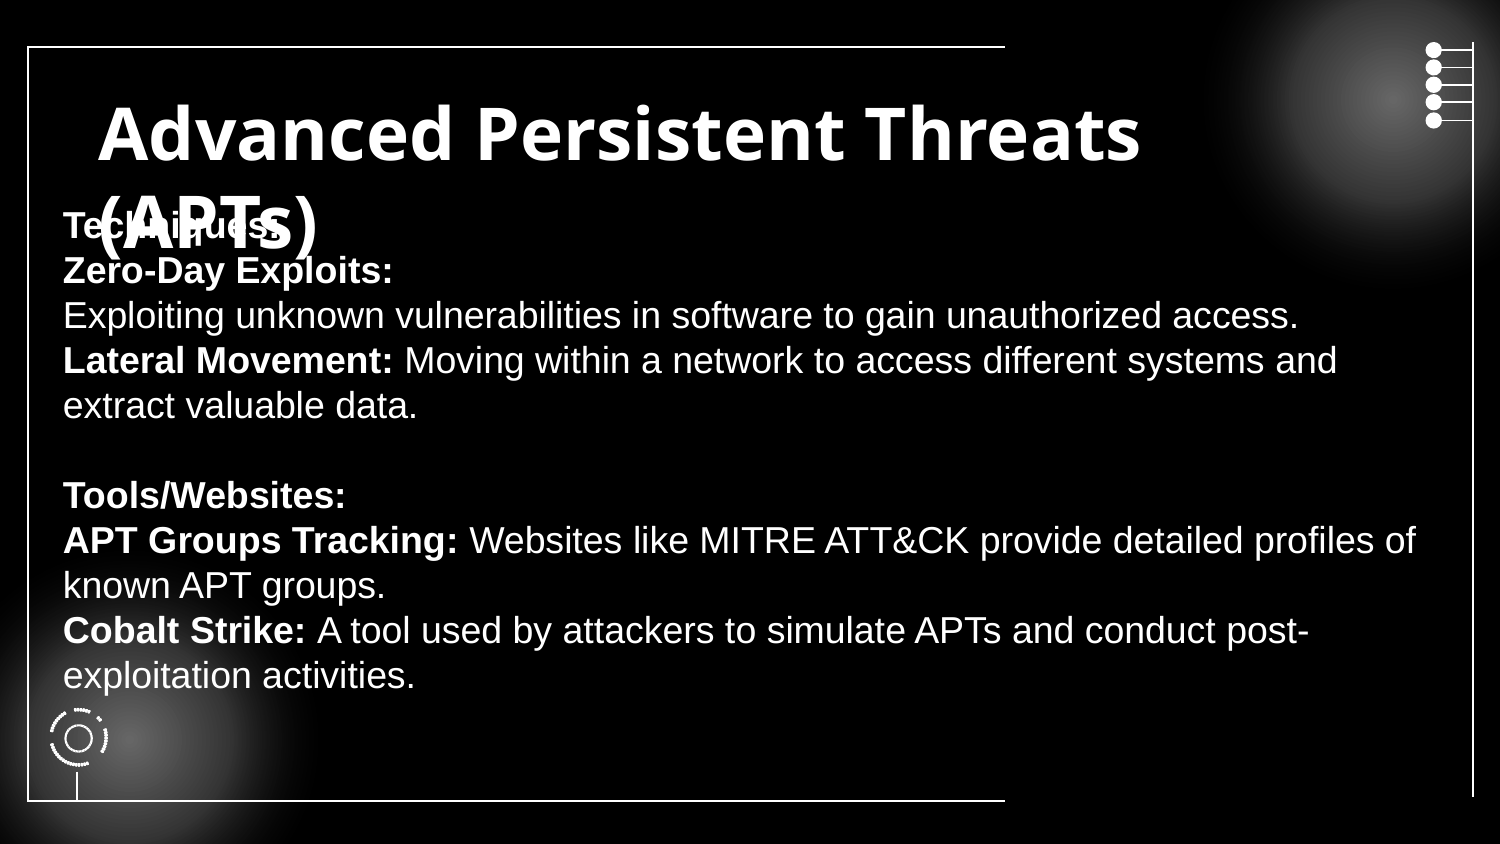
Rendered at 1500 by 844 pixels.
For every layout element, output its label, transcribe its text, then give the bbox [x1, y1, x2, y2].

title Advanced Persistent Threats (APTs) [83, 72, 1392, 167]
text_box Techniques: Zero-Day Exploits: Exploiting unknown vulnerabilities in software to gain unauthorized access. Lateral Movement: Moving within a network to access different systems and extract valuable data. Tools/Websites: APT Groups Tracking: Websites like MITRE ATT&CK provide detailed profiles of known APT groups. Cobalt Strike: A tool used by attackers to simulate APTs and conduct post-exploitation activities. [47, 193, 1457, 709]
